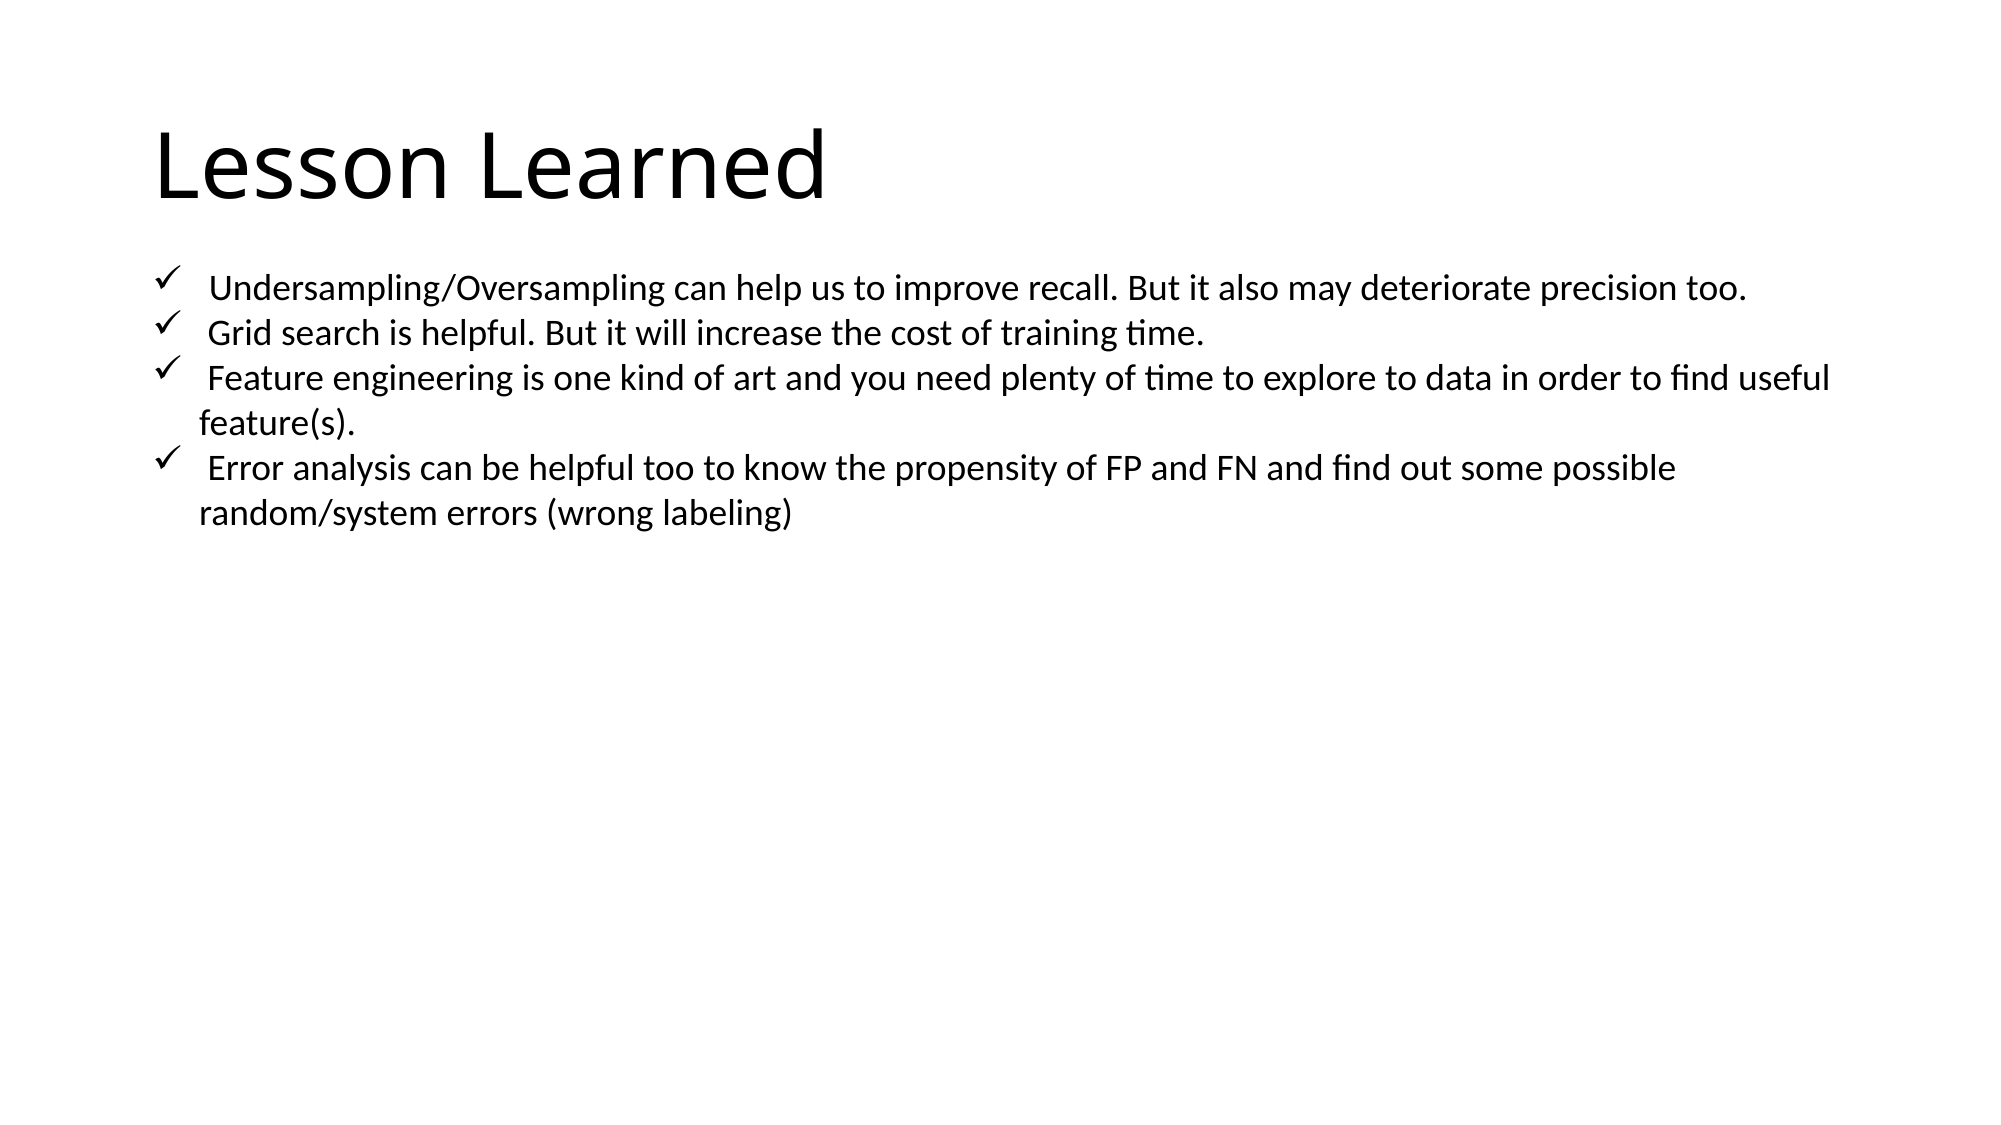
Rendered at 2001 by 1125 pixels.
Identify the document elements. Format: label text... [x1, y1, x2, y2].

title Lesson Learned [137, 59, 1863, 255]
text_box Undersampling/Oversampling can help us to improve recall. But it also may deteriorate precision too. Grid search is helpful. But it will increase the cost of training time. Feature engineering is one kind of art and you need plenty of time to explore to data in order to find useful feature(s). Error analysis can be helpful too to know the propensity of FP and FN and find out some possible random/system errors (wrong labeling) [137, 255, 1878, 586]
